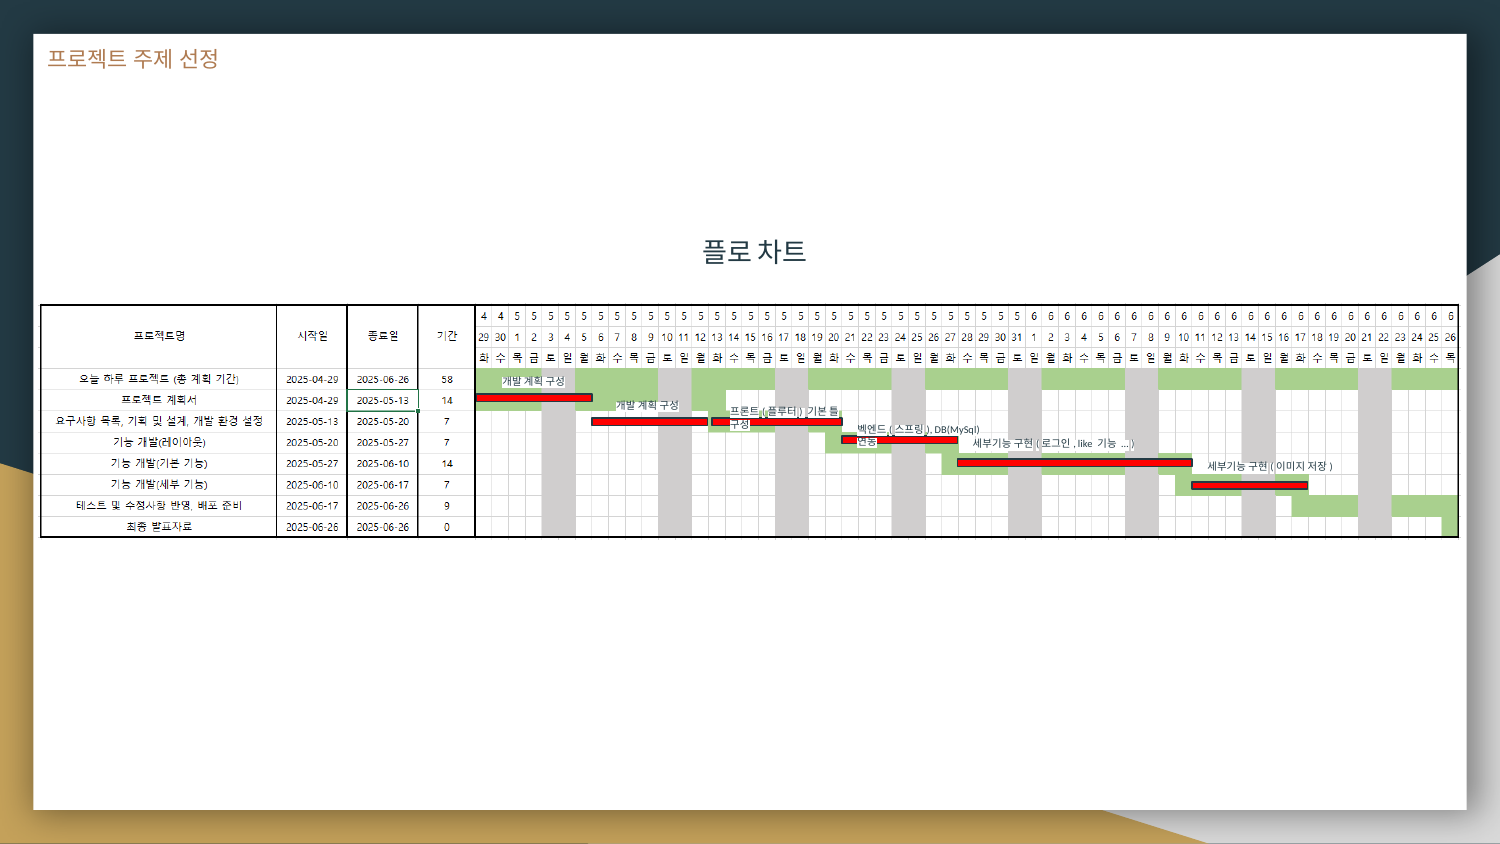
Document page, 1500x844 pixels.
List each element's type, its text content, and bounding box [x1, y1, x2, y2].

title 프로젝트 주제 선정 [32, 30, 379, 88]
text_box 플로 차트 [687, 220, 825, 284]
picture [38, 303, 1462, 541]
